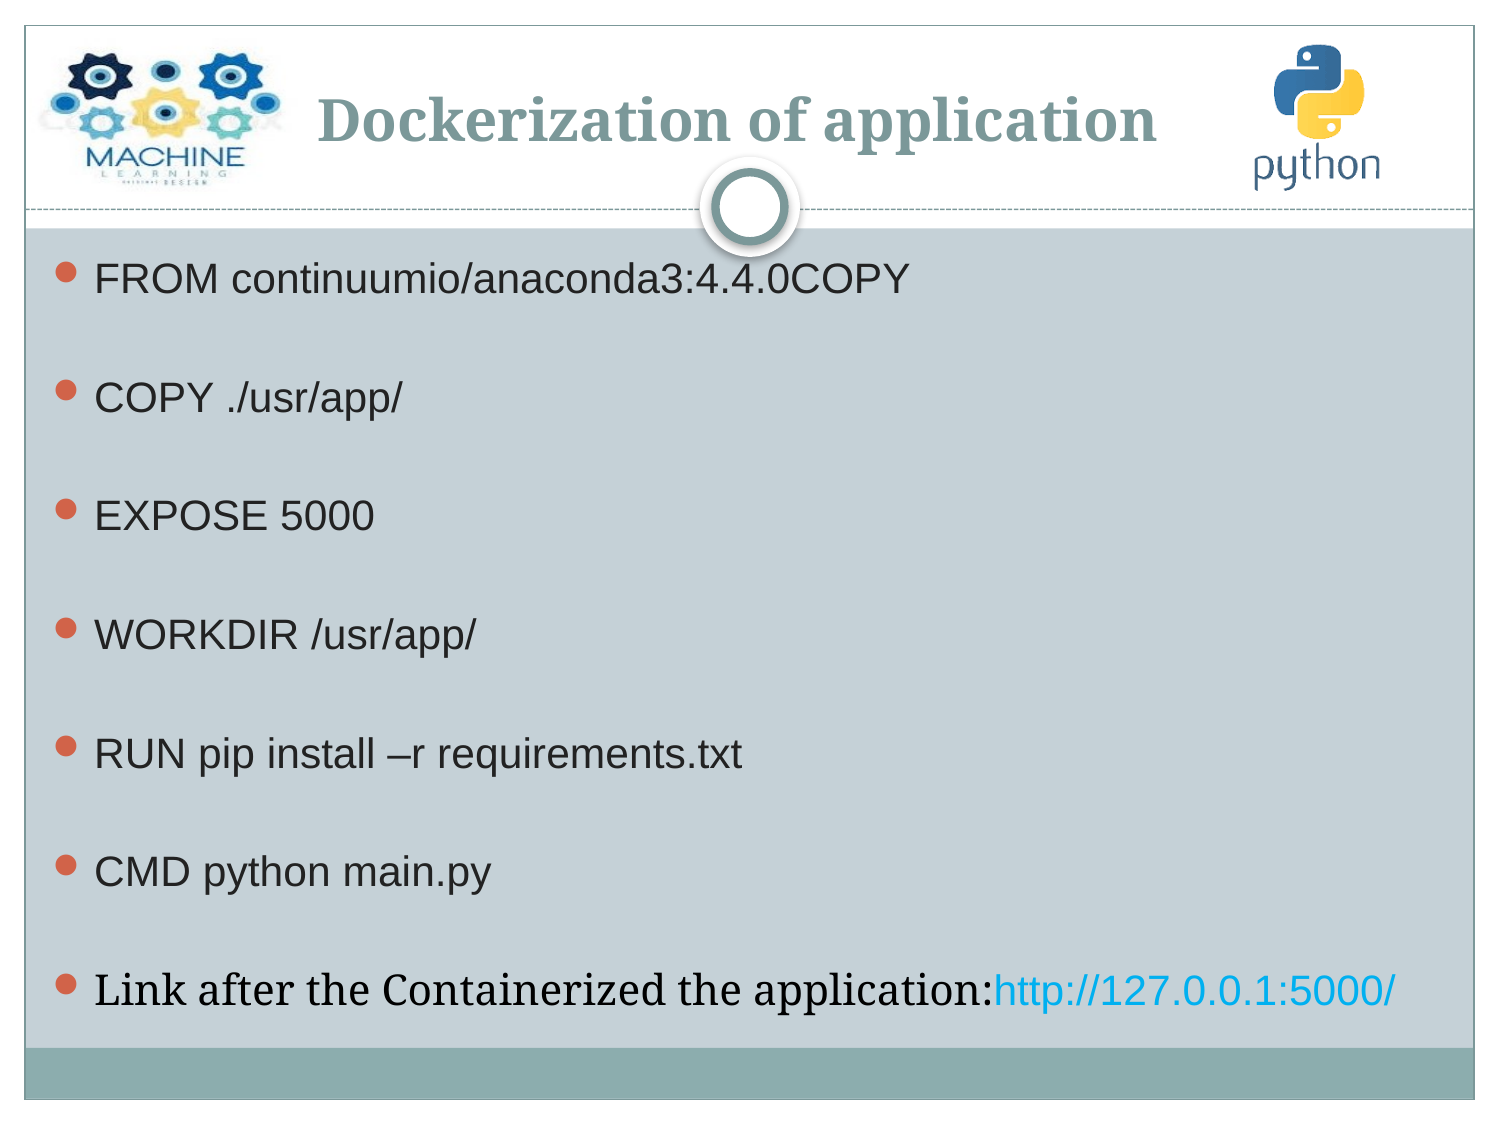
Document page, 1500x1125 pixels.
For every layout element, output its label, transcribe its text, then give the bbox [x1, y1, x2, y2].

list FROM continuumio/anaconda3:4.4.0COPY COPY ./usr/app/ EXPOSE 5000 WORKDIR /usr/app/ RUN pip install –r requirements.txt CMD python main.py Link after the Containerized the application:http://127.0.0.1:5000/ [38, 243, 1424, 1035]
picture [1163, 42, 1471, 197]
title Dockerization of application [307, 50, 1157, 161]
picture [29, 30, 302, 197]
